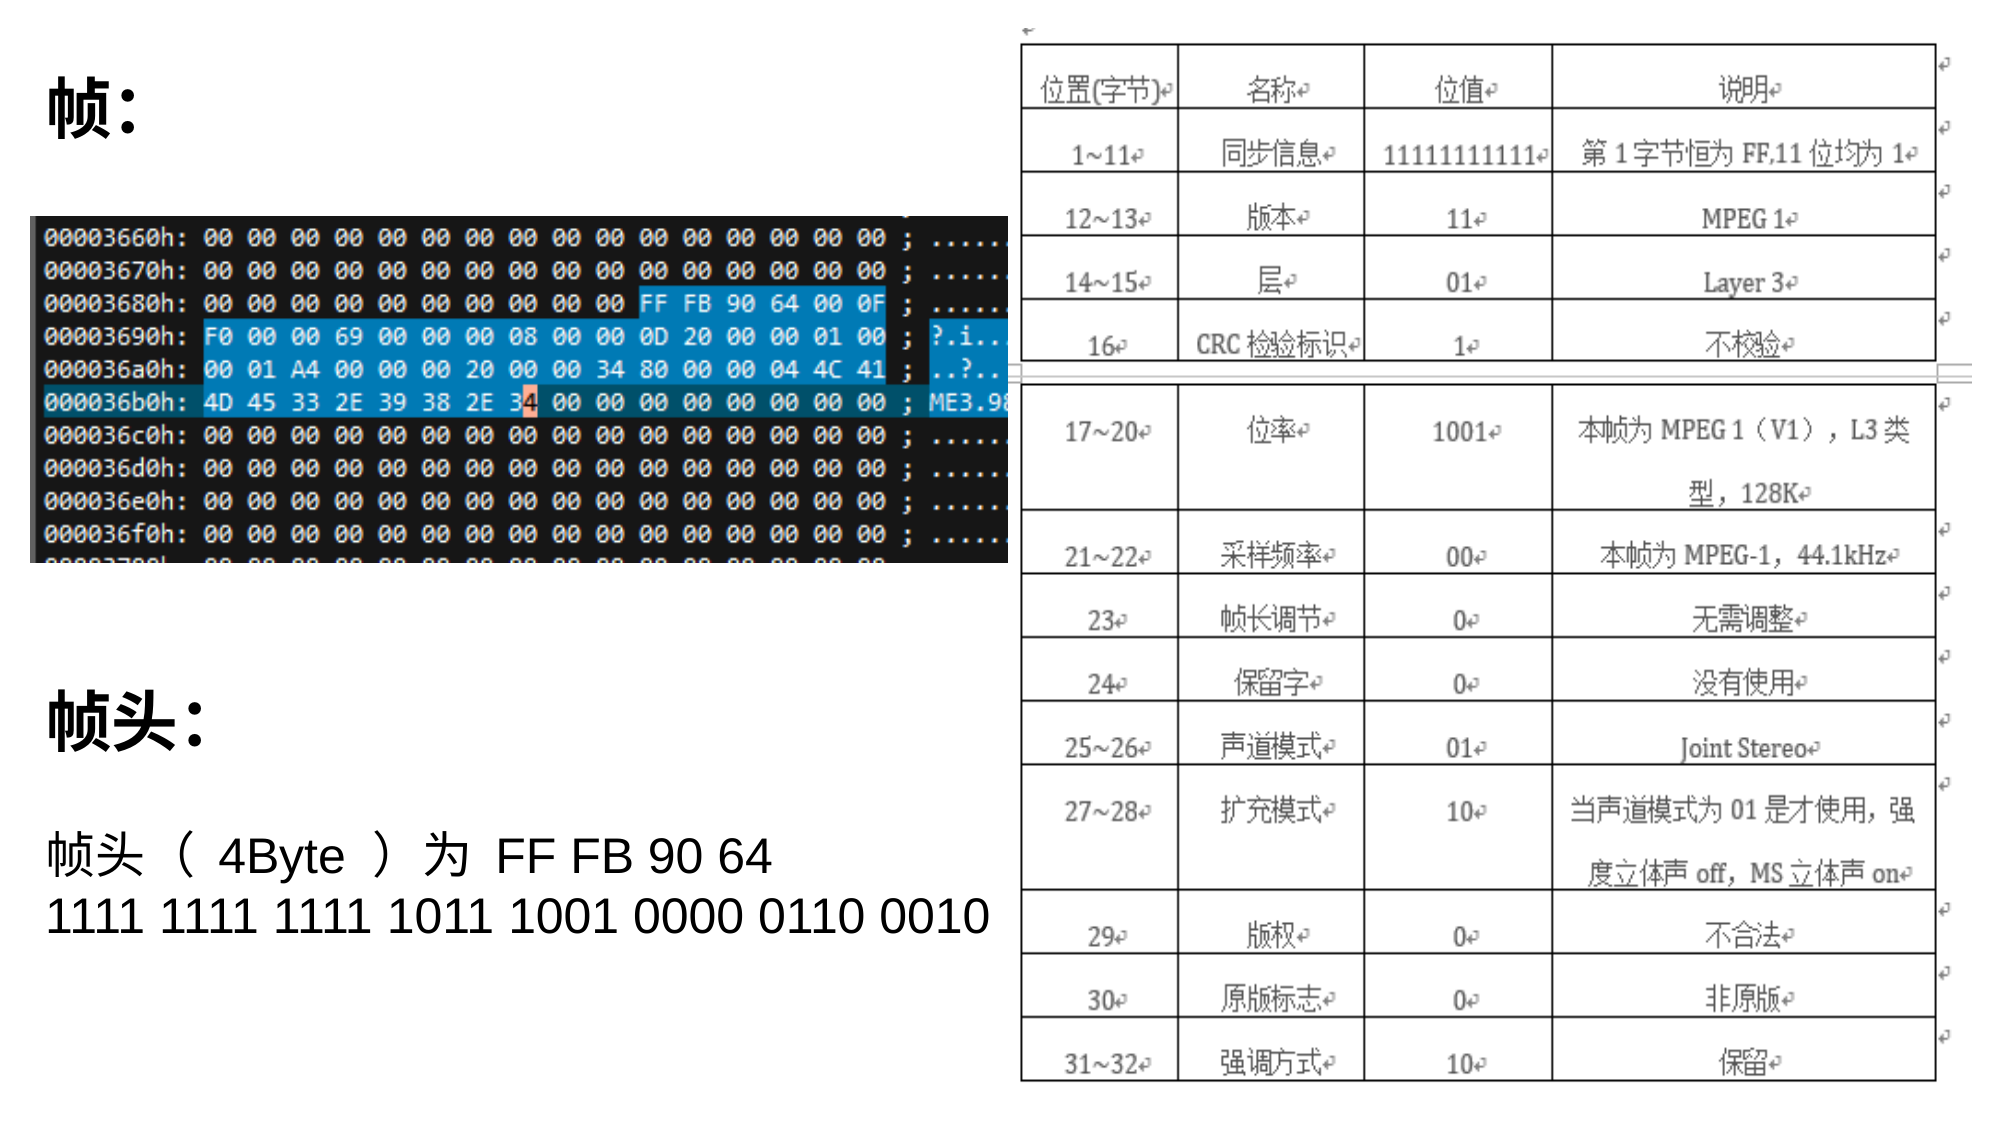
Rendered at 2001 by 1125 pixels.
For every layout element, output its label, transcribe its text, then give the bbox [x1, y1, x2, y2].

picture [30, 28, 1972, 1096]
text_box 帧头： [30, 672, 539, 767]
text_box 帧： [30, 59, 539, 155]
text_box 帧头（ 4Byte ）为 FF FB 90 64 1111 1111 1111 1011 1001 0000 0110 0010 [30, 815, 1008, 951]
